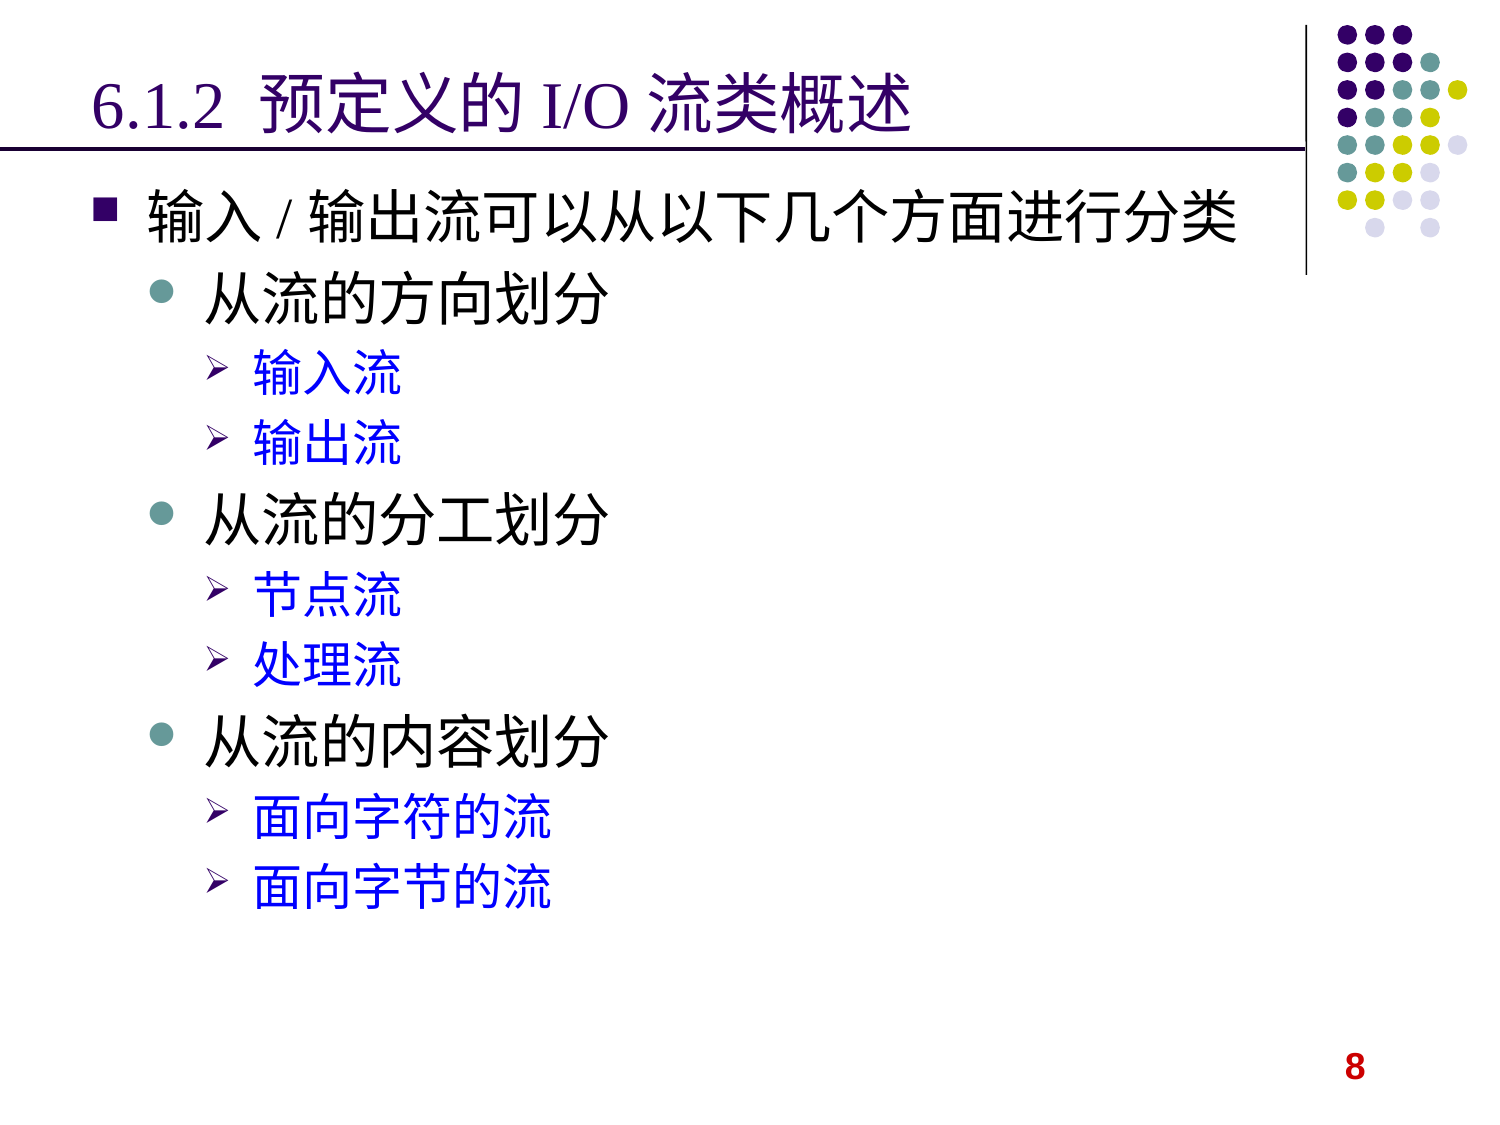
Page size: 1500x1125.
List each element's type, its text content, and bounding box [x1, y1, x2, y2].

list 输入/输出流可以从以下几个方面进行分类 从流的方向划分 输入流 输出流 从流的分工划分 节点流 处理流 从流的内容划分 面向字符的流 面向字节的流 [75, 172, 1425, 953]
title 6.1.2 预定义的I/O流类概述 [76, 31, 1315, 149]
